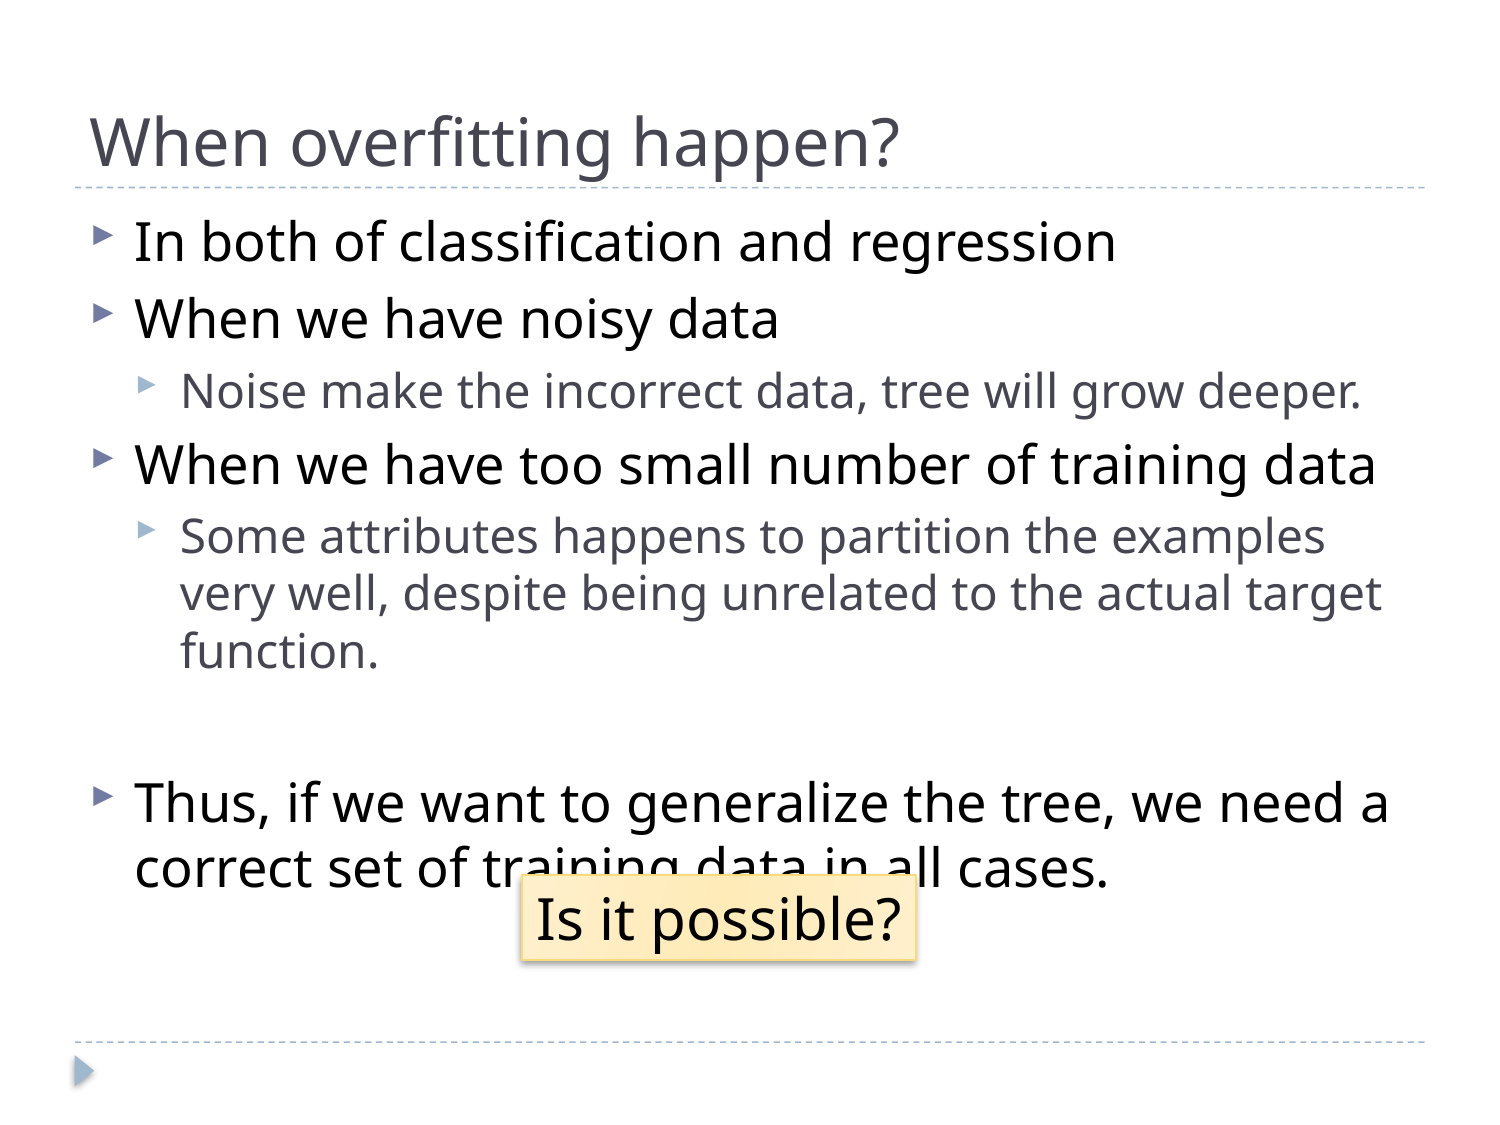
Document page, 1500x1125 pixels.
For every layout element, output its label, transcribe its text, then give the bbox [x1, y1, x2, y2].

title When overfitting happen? [75, 24, 1425, 188]
text_box Is it possible? [521, 874, 917, 961]
list In both of classification and regression When we have noisy data Noise make the incorrect data, tree will grow deeper. When we have too small number of training data Some attributes happens to partition the examples very well, despite being unrelated to the actual target function. Thus, if we want to generalize the tree, we need a correct set of training data in all cases. [75, 200, 1425, 1010]
